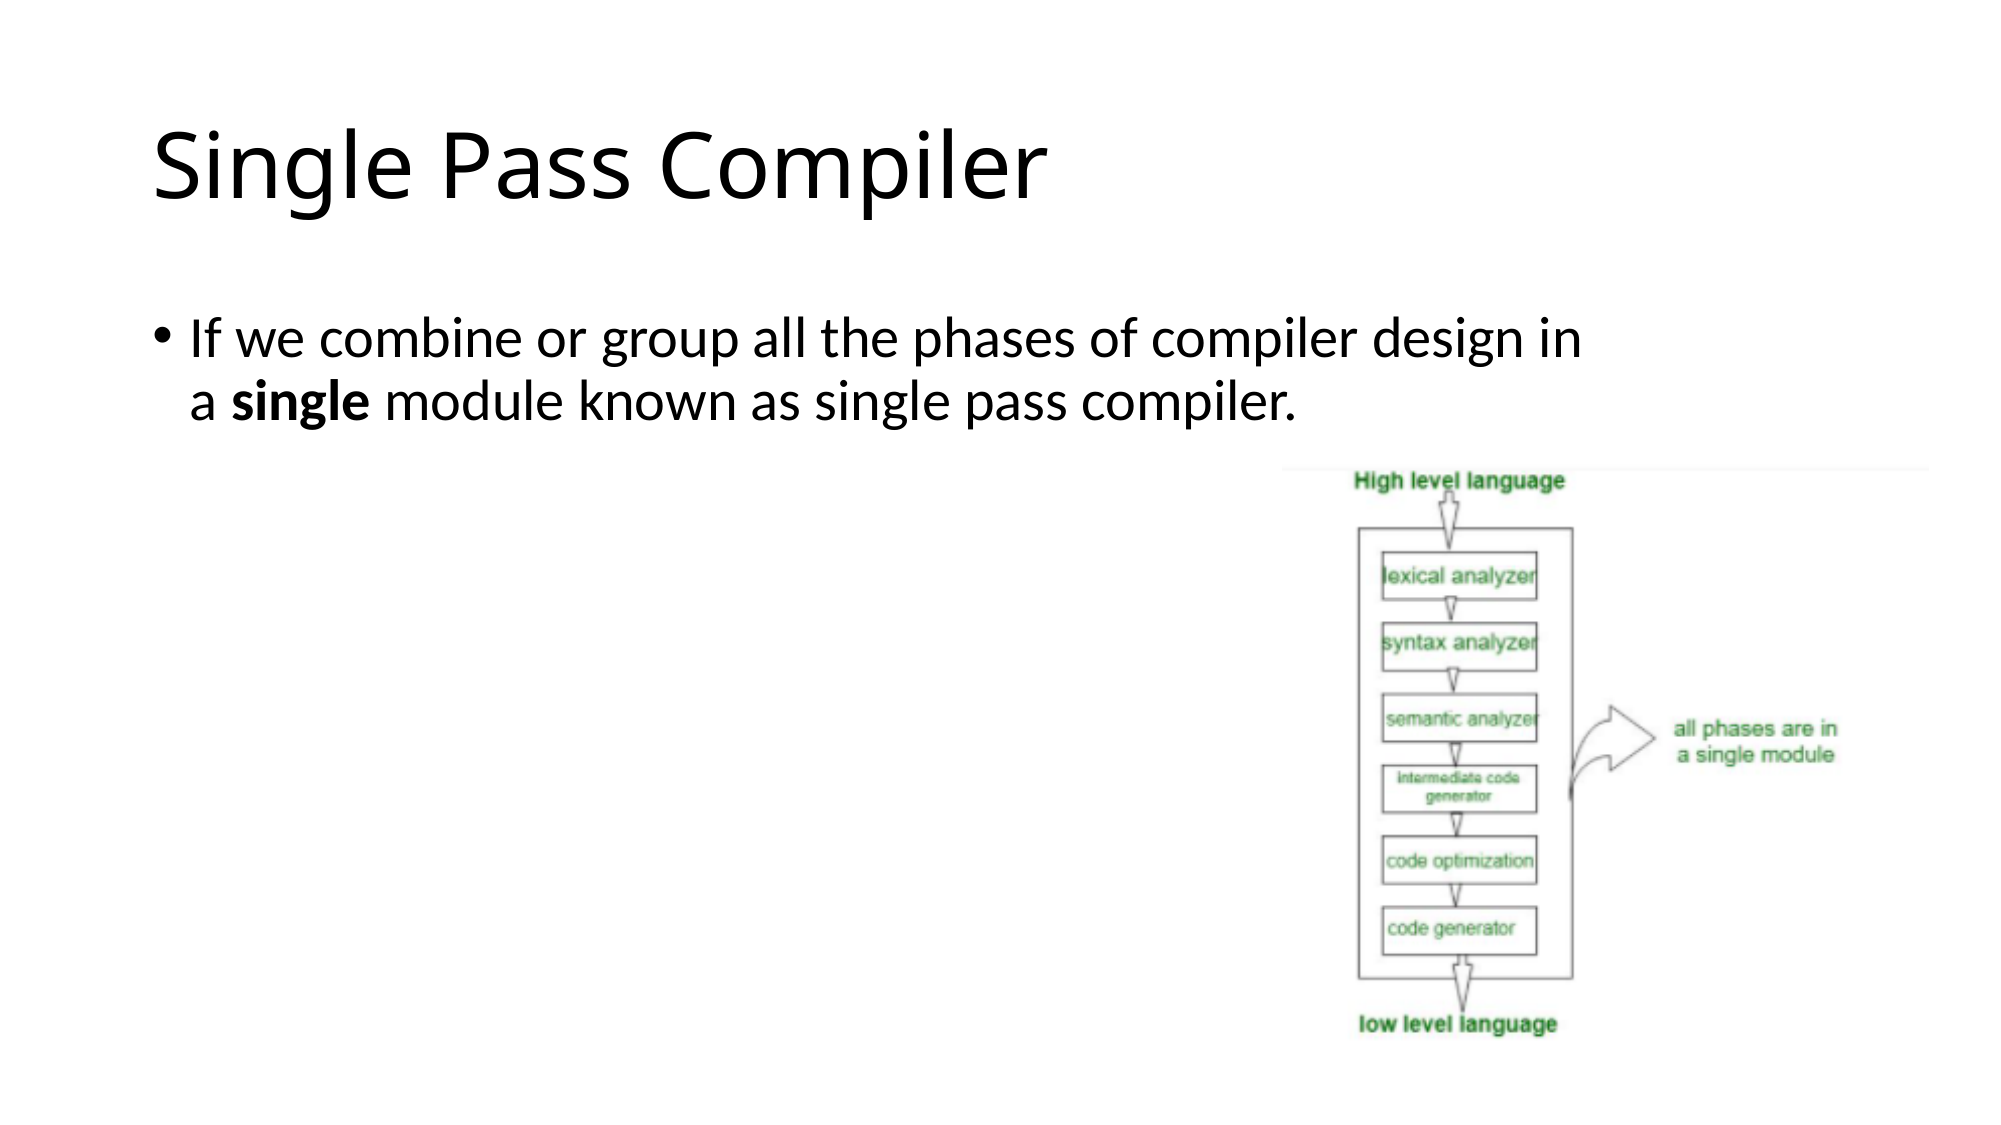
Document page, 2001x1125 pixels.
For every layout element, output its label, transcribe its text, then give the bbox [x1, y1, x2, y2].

list If we combine or group all the phases of compiler design in a single module known as single pass compiler. [137, 299, 1863, 1014]
title Single Pass Compiler [137, 59, 1863, 278]
picture [1282, 433, 1929, 1076]
